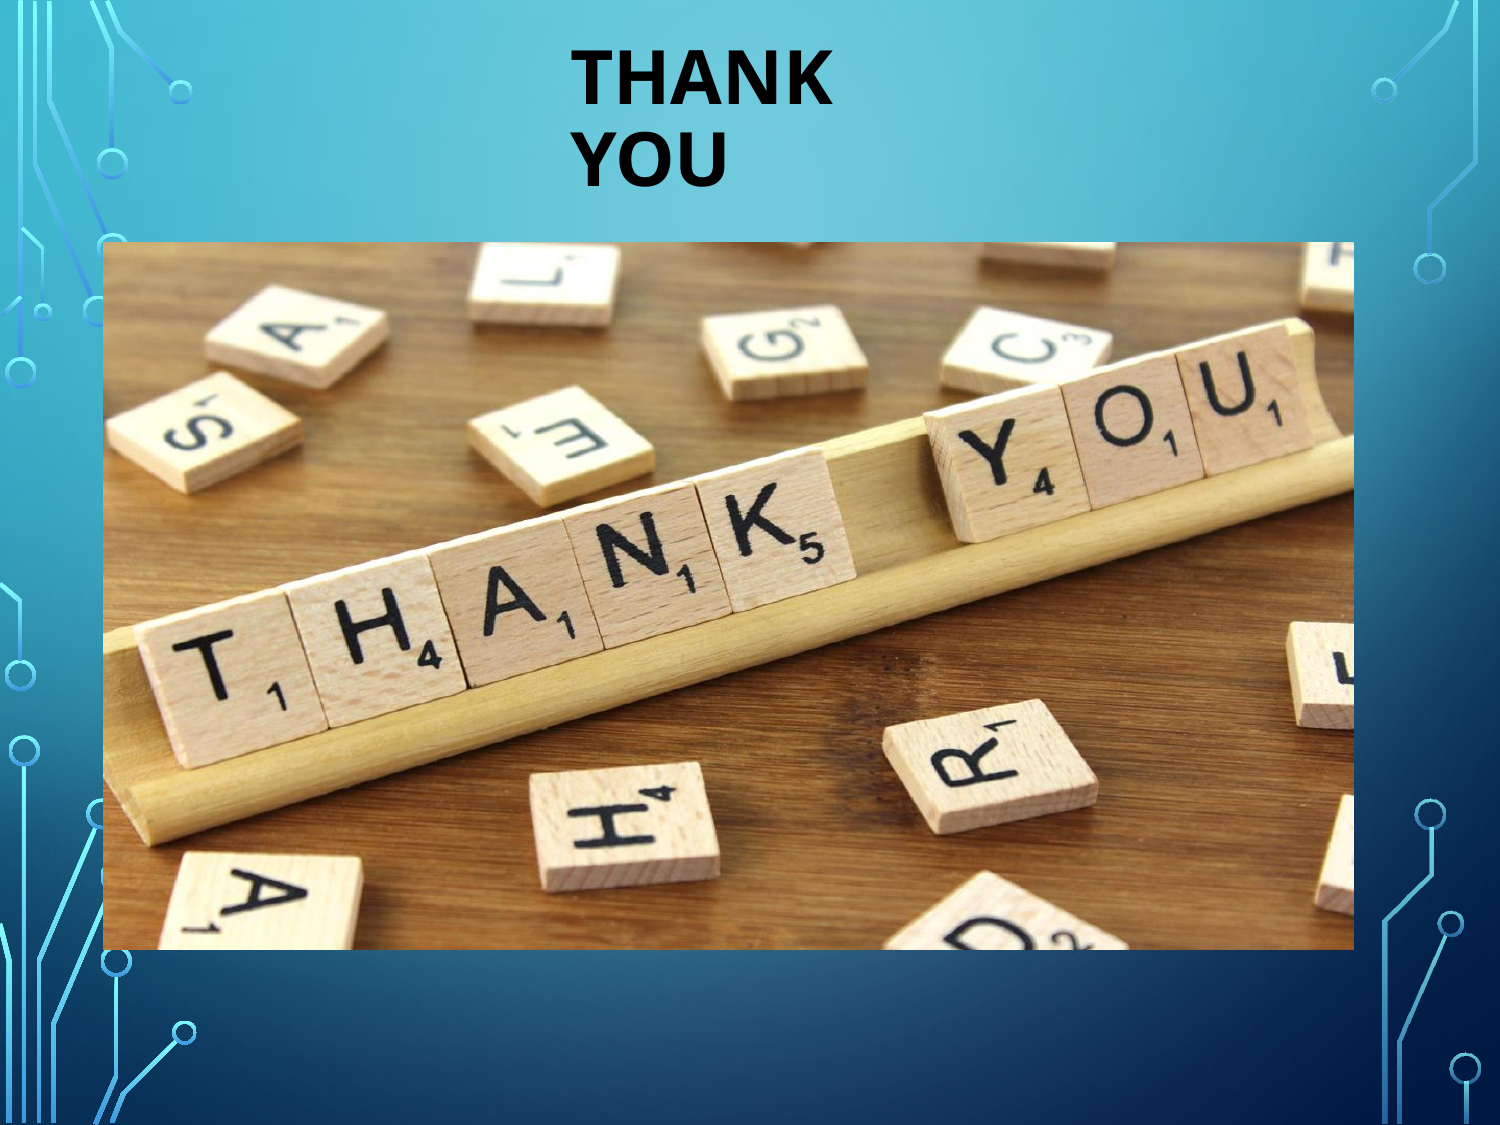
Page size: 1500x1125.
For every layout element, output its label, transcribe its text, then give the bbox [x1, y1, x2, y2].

title Thank You [554, 0, 1020, 242]
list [102, 242, 1354, 951]
